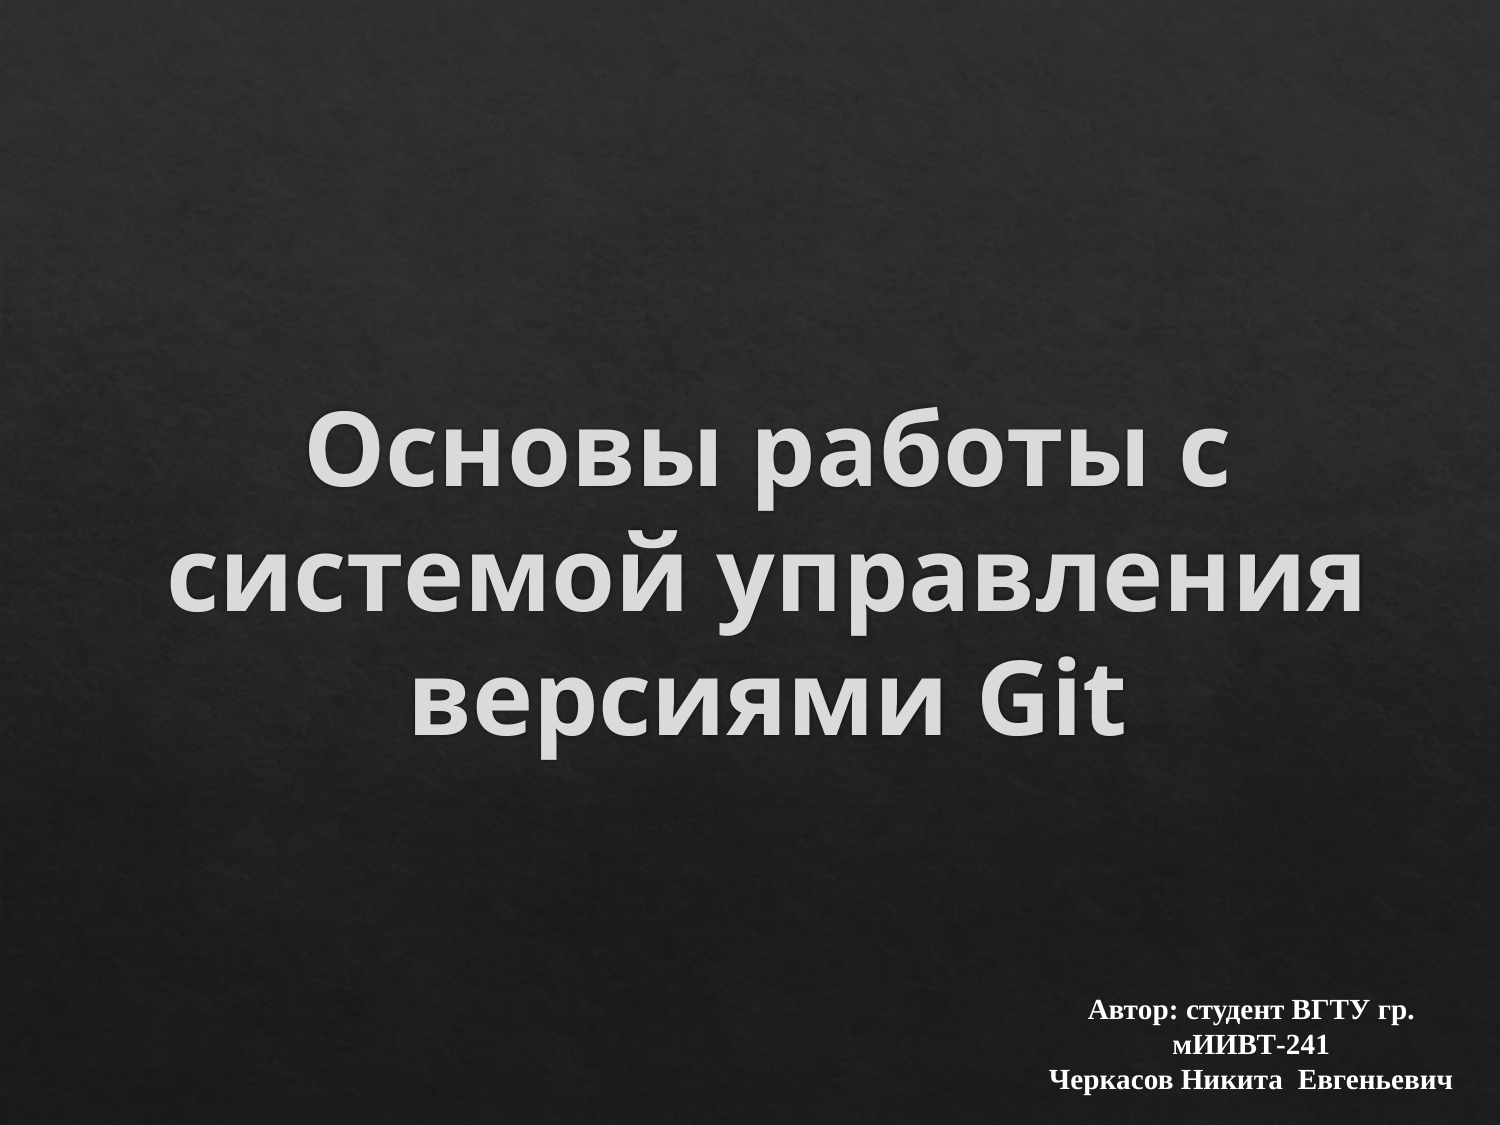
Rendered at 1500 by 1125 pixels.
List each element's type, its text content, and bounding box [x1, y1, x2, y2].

title Основы работы с системой управления версиями Git [147, 361, 1388, 764]
text_box Автор: студент ВГТУ гр. мИИВТ-241 Черкасов Никита Евгеньевич [1021, 961, 1481, 1125]
